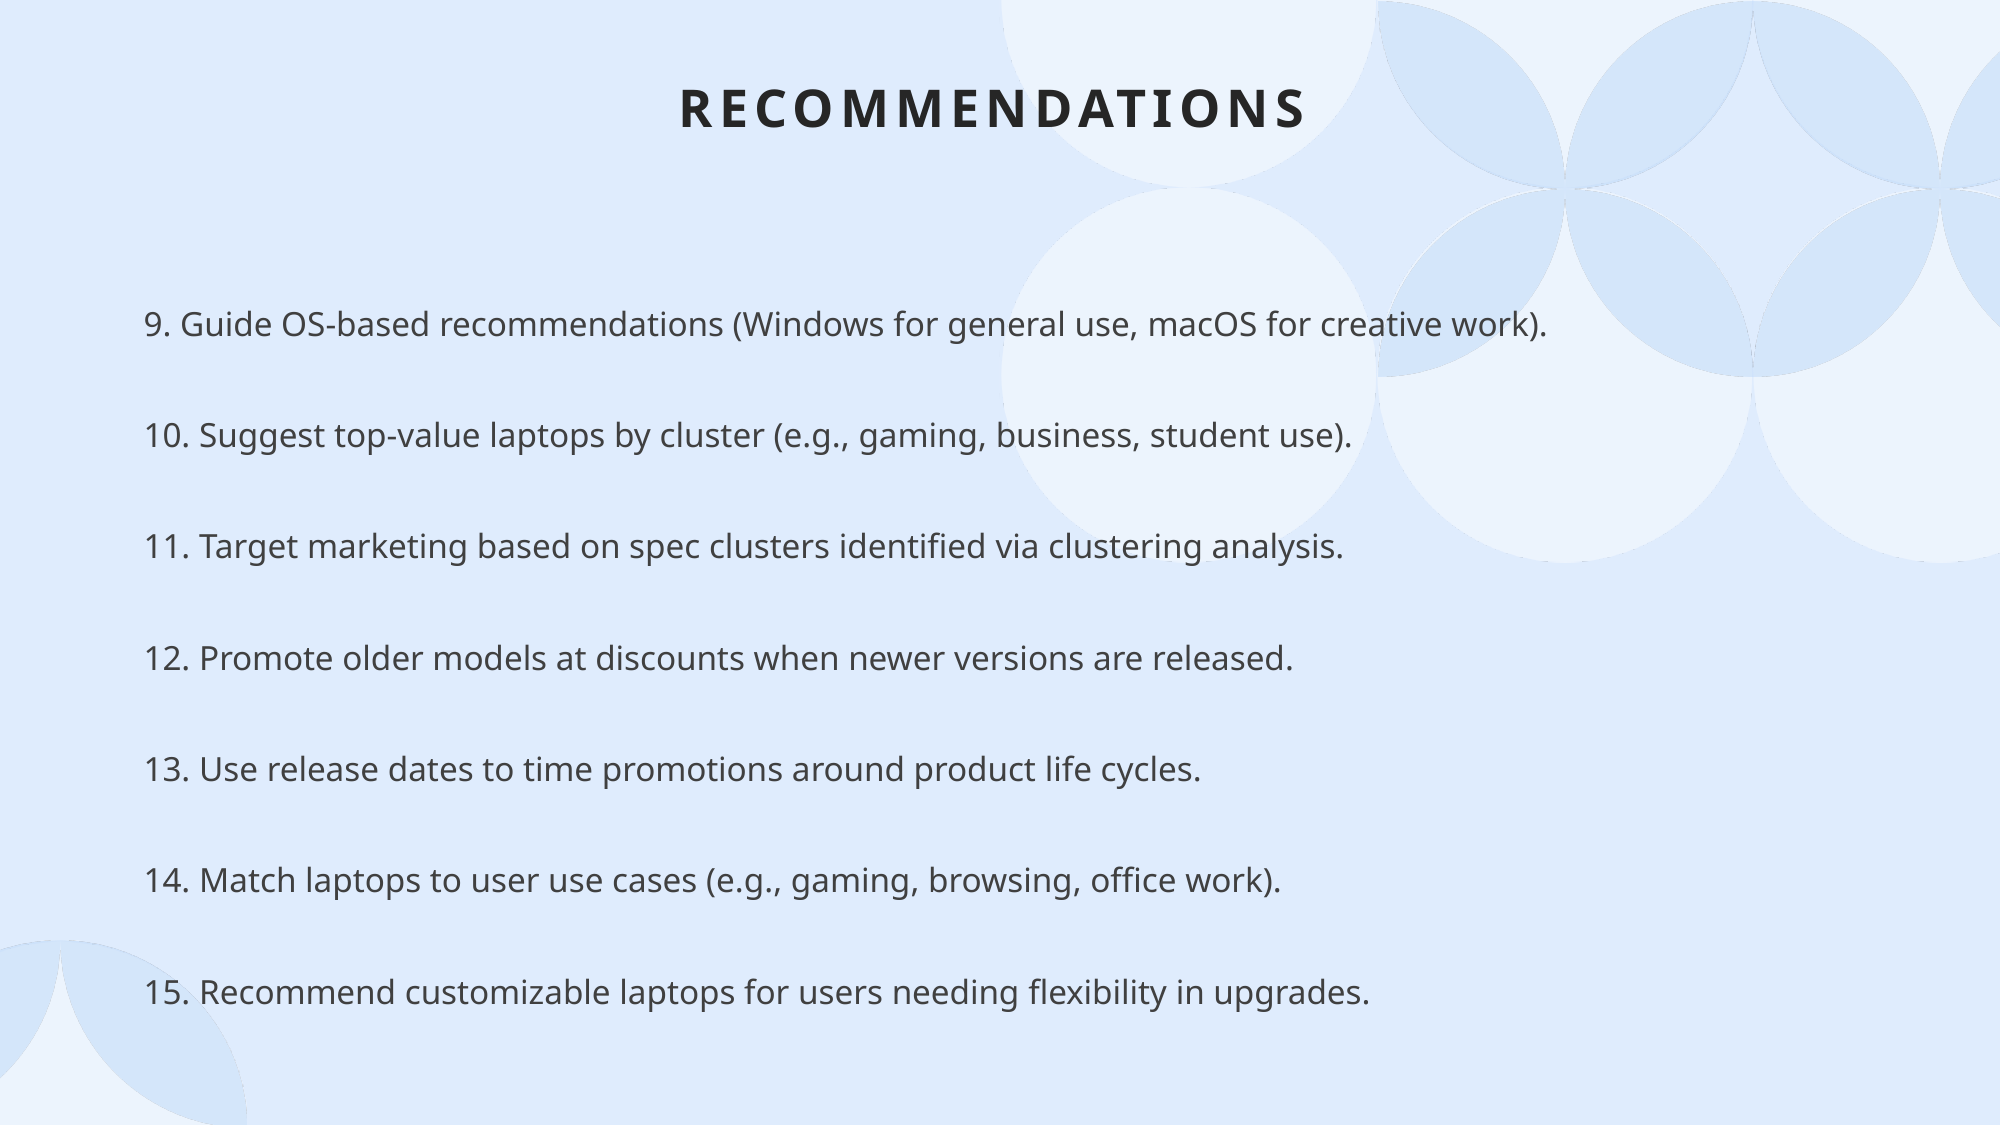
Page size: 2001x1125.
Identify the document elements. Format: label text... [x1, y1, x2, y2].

list 9. Guide OS-based recommendations (Windows for general use, macOS for creative work). 10. Suggest top-value laptops by cluster (e.g., gaming, business, student use). 11. Target marketing based on spec clusters identified via clustering analysis. 12. Promote older models at discounts when newer versions are released. 13. Use release dates to time promotions around product life cycles. 14. Match laptops to user use cases (e.g., gaming, browsing, office work). 15. Recommend customizable laptops for users needing flexibility in upgrades. [143, 286, 1852, 1022]
title Recommendations [132, 82, 1852, 175]
picture [0, 940, 247, 1125]
picture [999, 0, 2000, 563]
